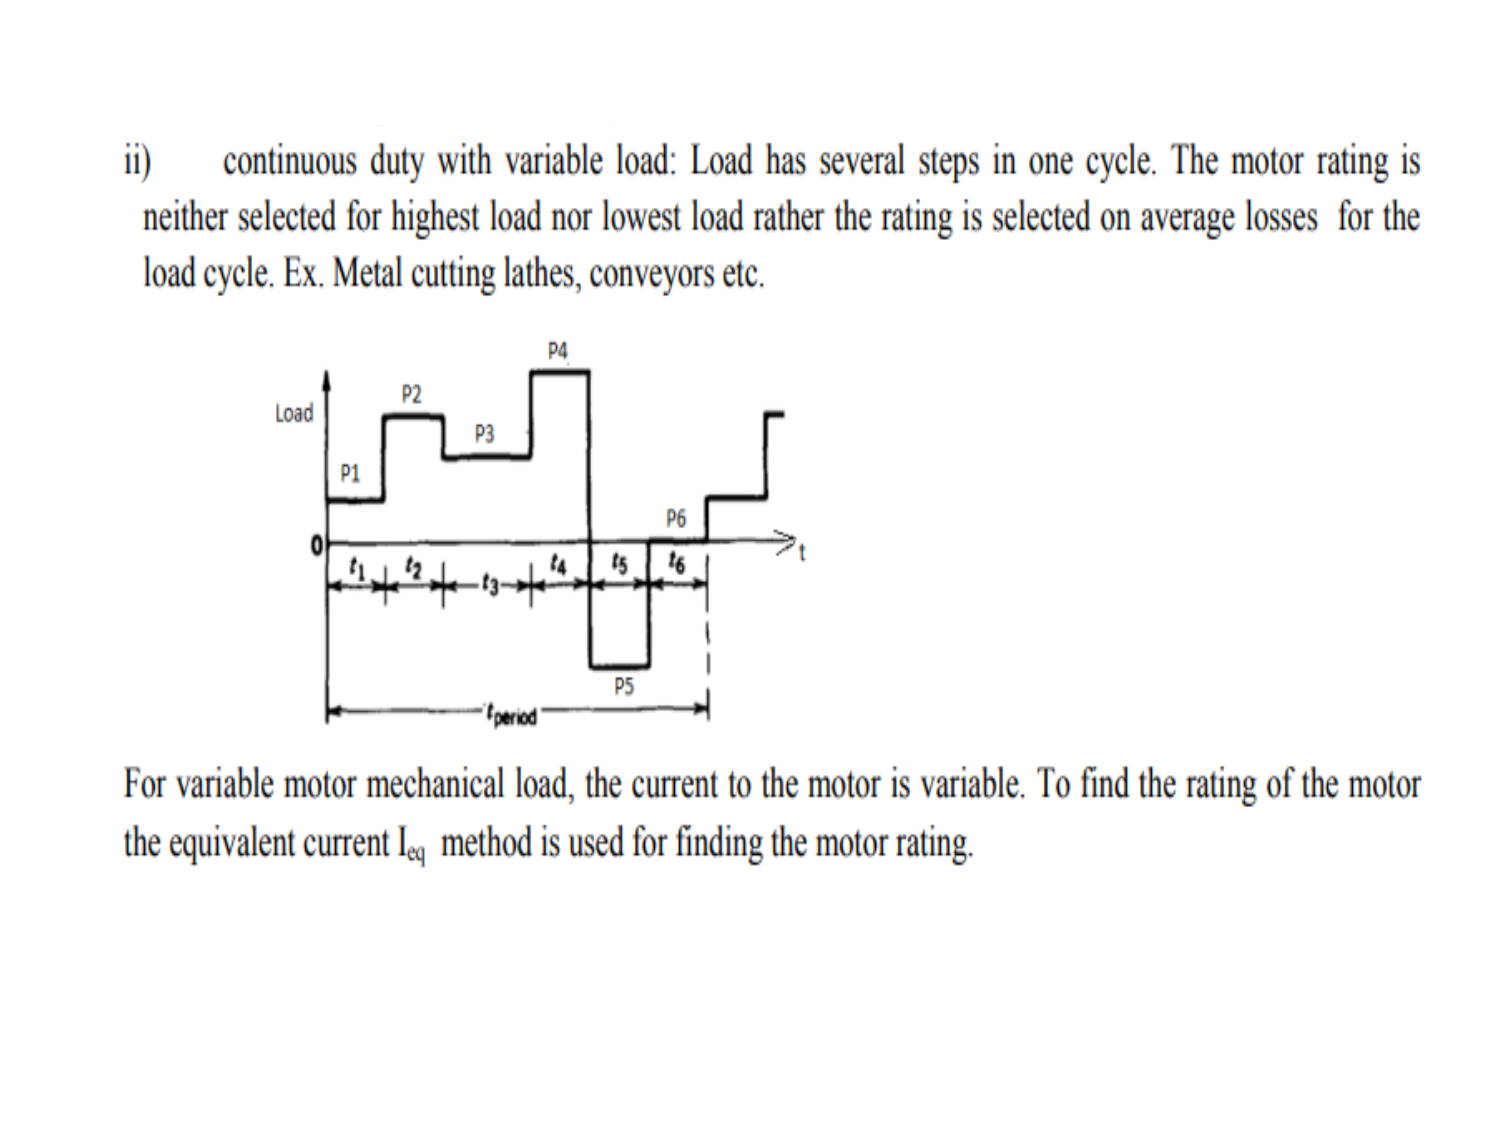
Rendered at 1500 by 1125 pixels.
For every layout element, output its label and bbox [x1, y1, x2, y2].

picture [24, 124, 1500, 951]
